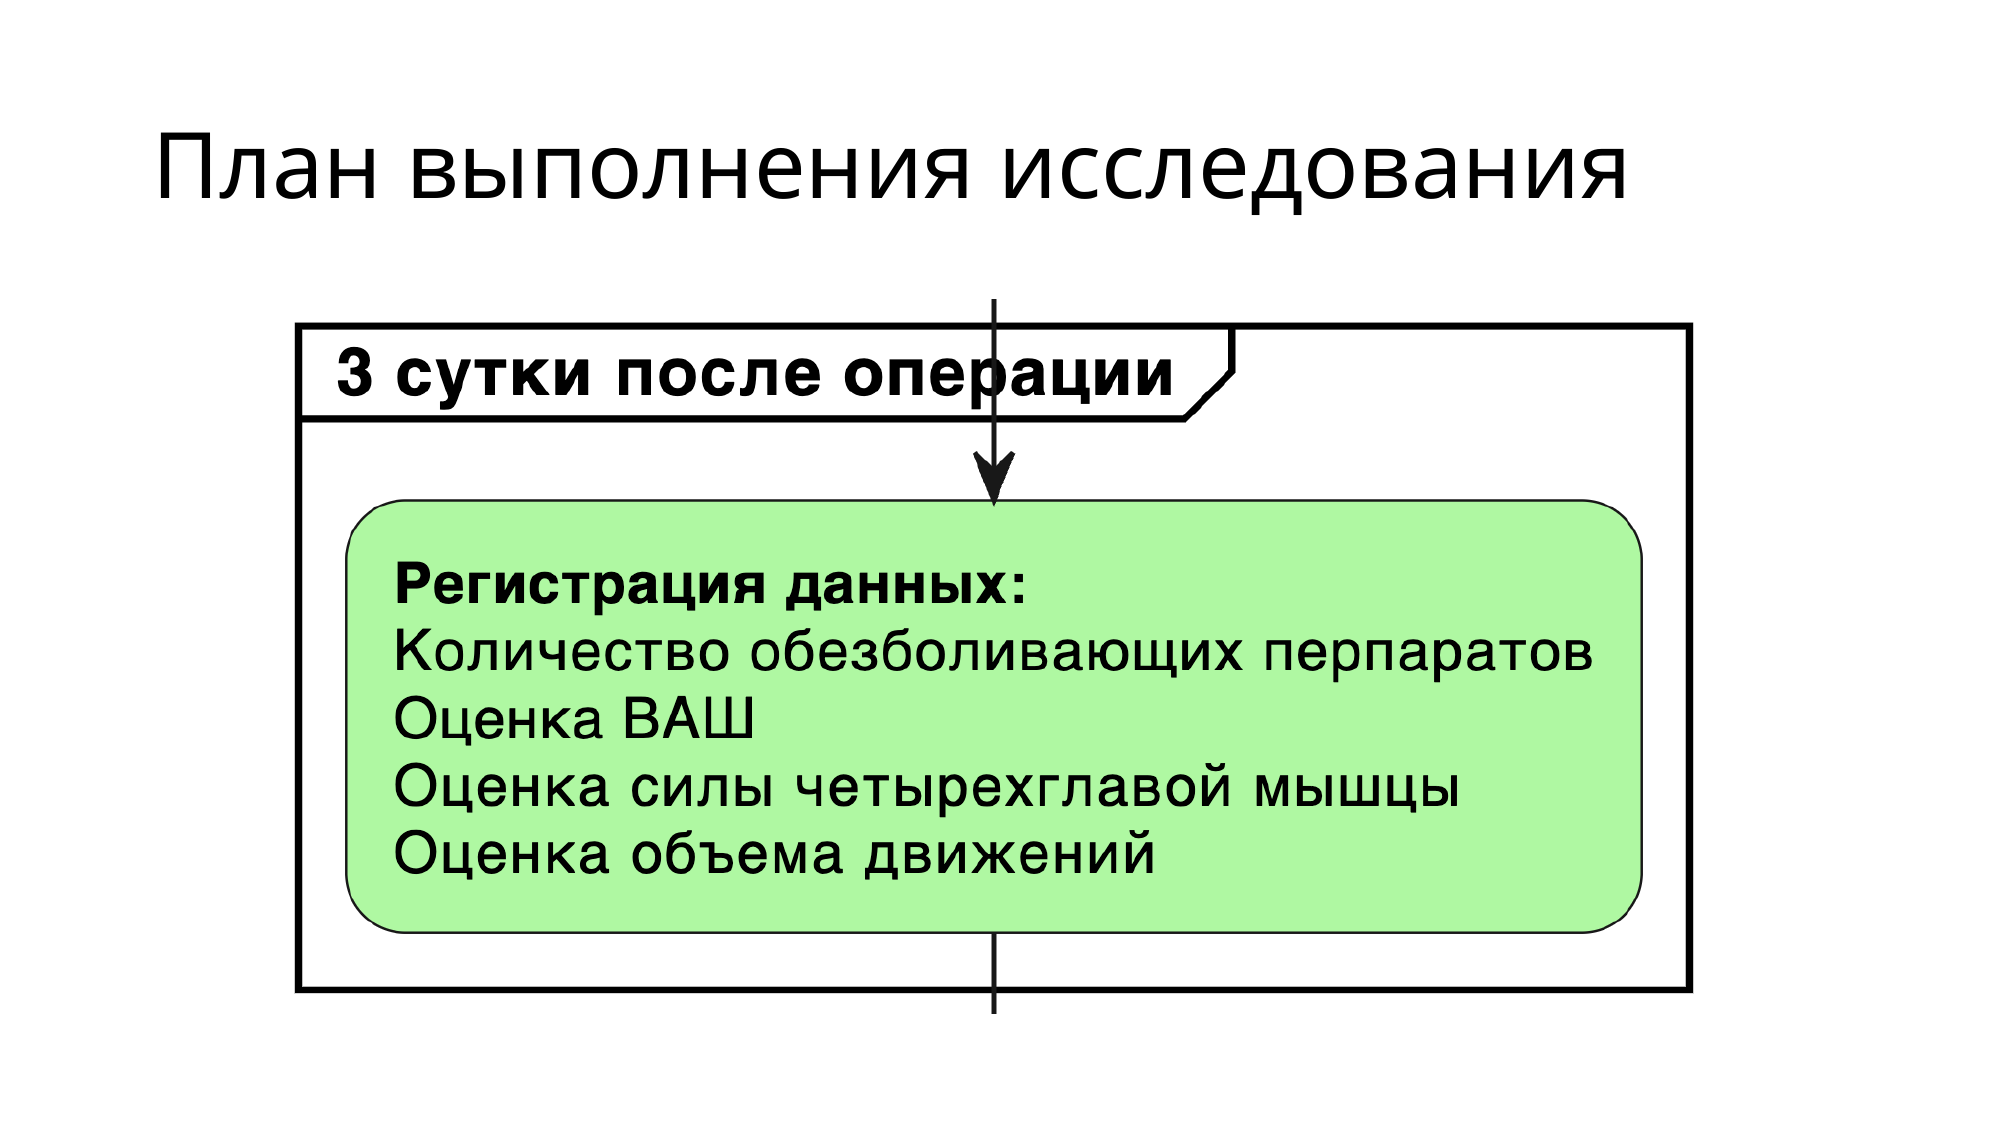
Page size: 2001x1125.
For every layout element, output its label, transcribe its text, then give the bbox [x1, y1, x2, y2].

title План выполнения исследования [137, 59, 1863, 278]
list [283, 299, 1717, 1014]
